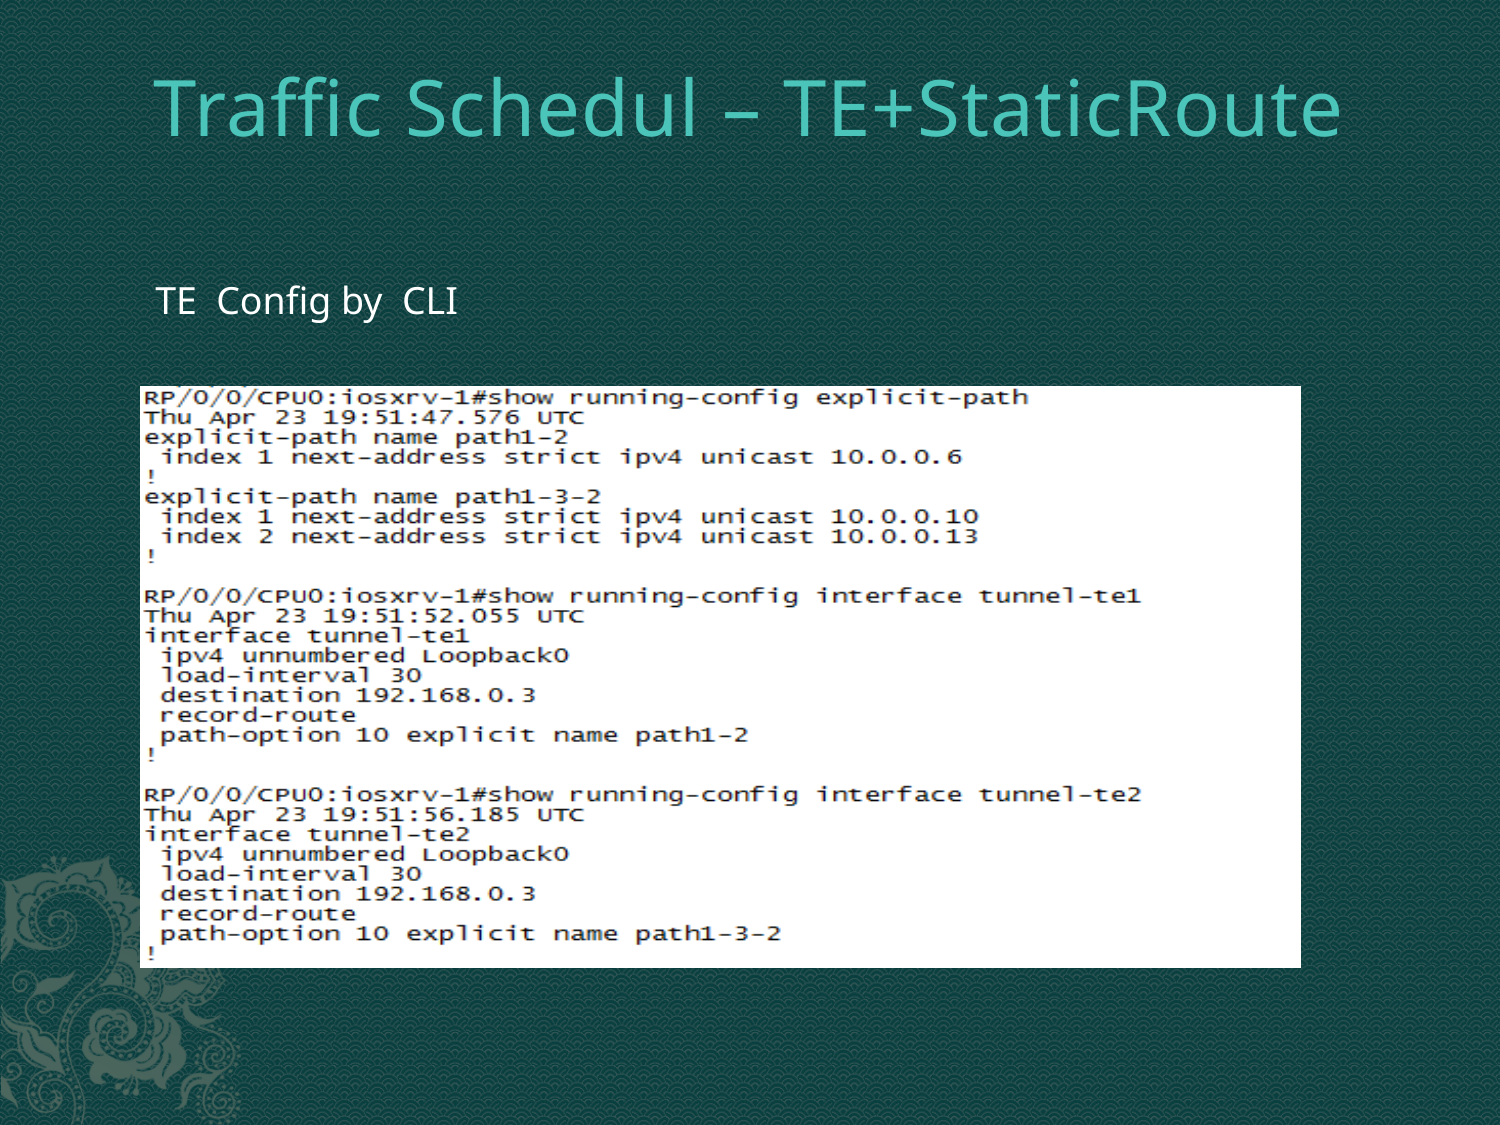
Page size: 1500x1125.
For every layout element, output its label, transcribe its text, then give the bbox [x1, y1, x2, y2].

picture [140, 386, 1302, 969]
text_box TE Config by CLI [140, 269, 1125, 330]
title Traffic Schedul – TE+StaticRoute [112, 23, 1388, 188]
